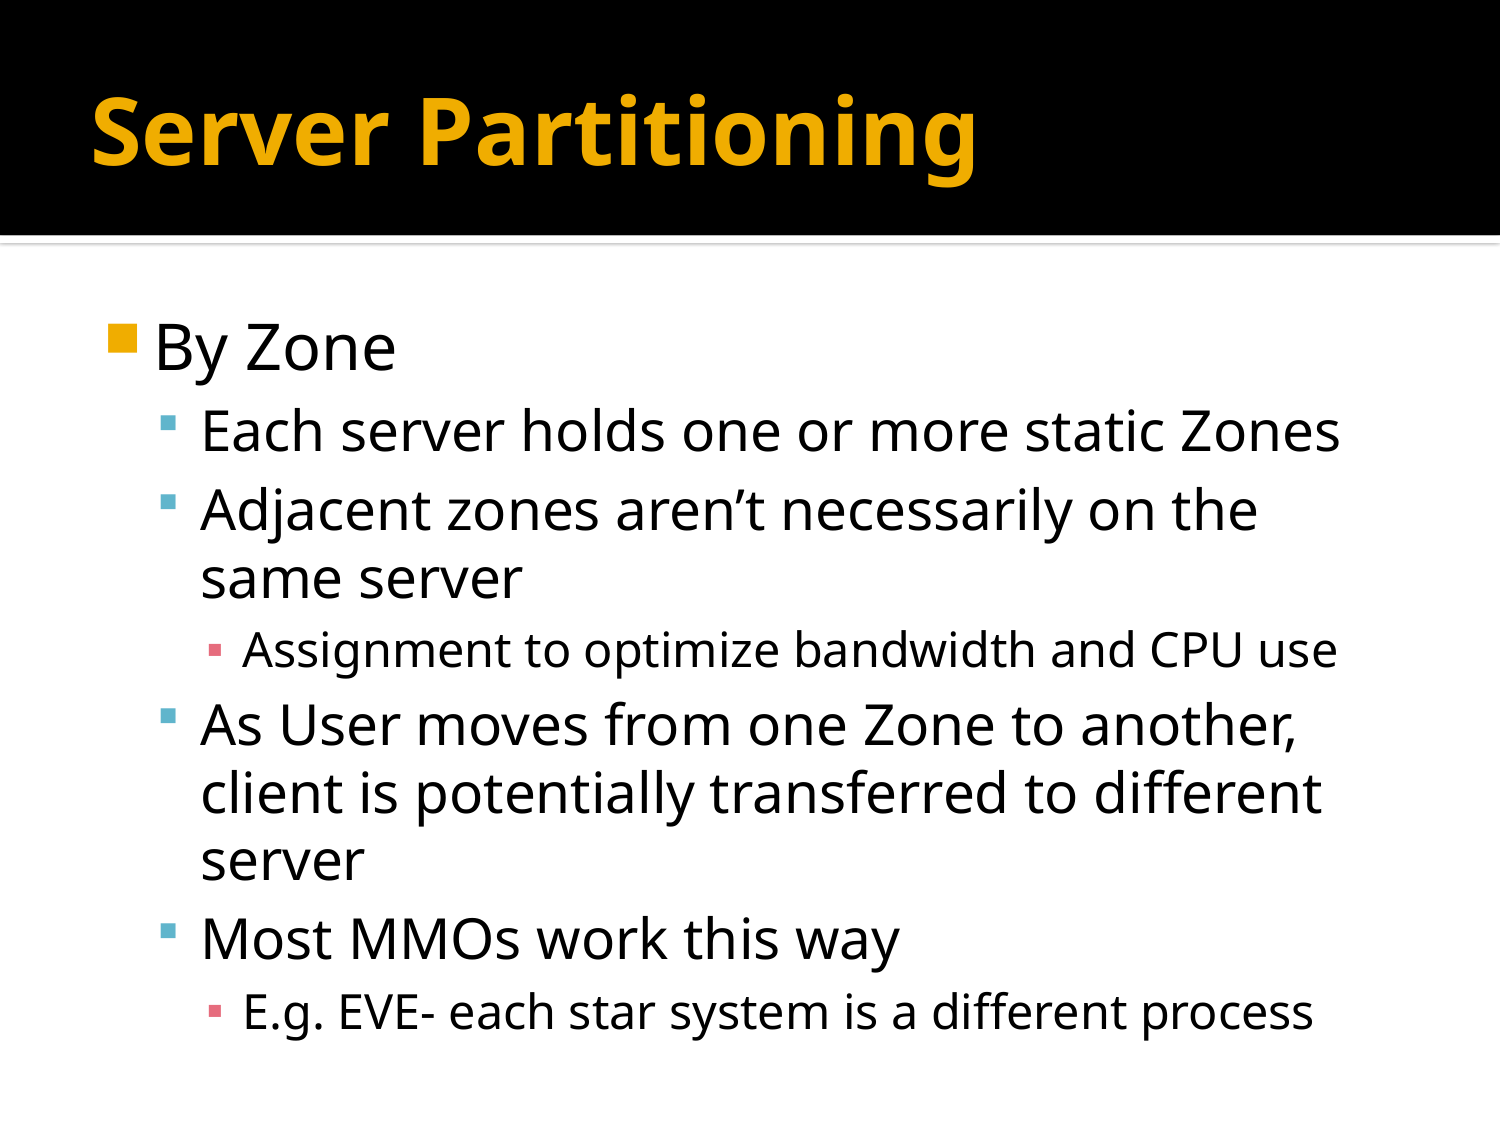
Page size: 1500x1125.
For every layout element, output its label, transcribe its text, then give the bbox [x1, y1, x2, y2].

title Server Partitioning [75, 25, 1425, 231]
list By Zone Each server holds one or more static Zones Adjacent zones aren’t necessarily on the same server Assignment to optimize bandwidth and CPU use As User moves from one Zone to another, client is potentially transferred to different server Most MMOs work this way E.g. EVE- each star system is a different process [75, 291, 1425, 1050]
